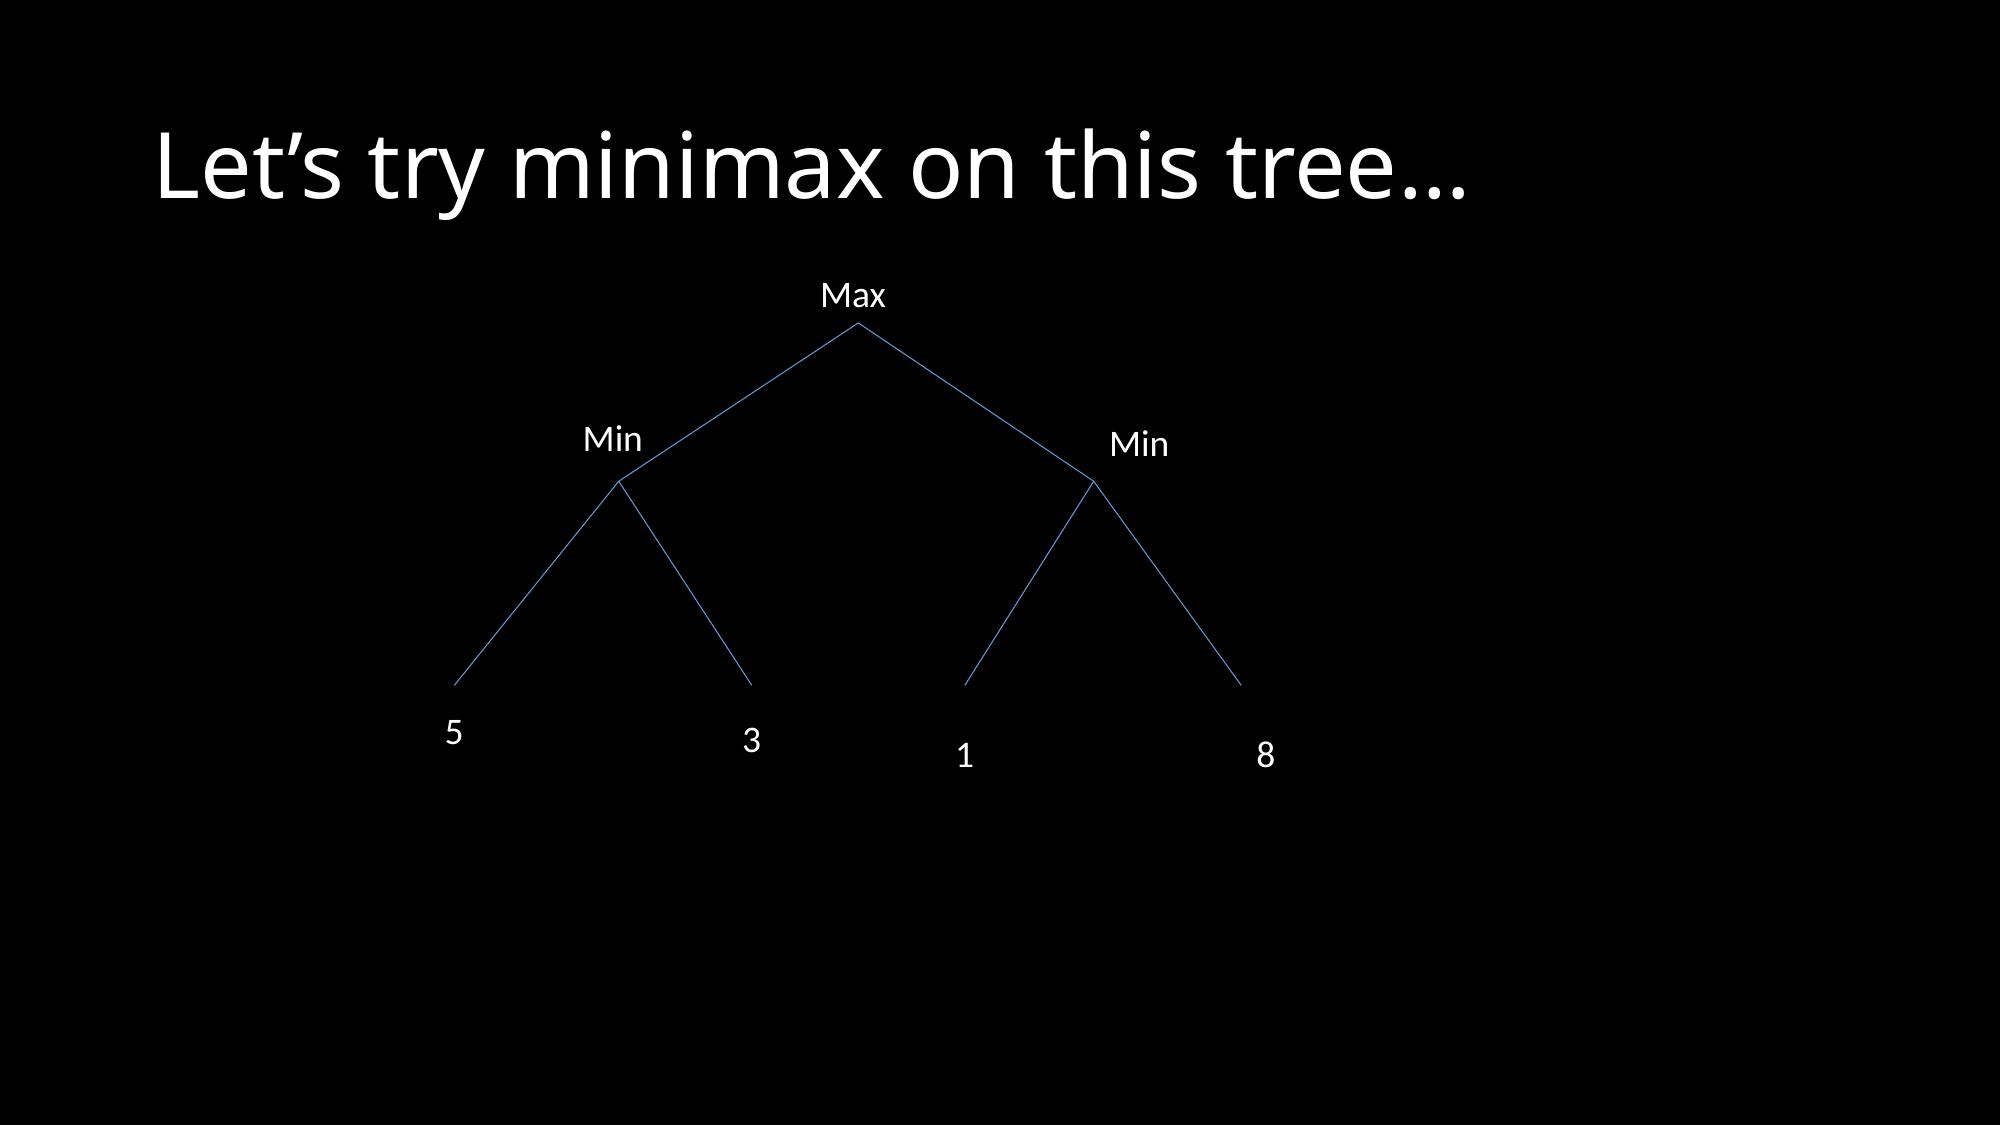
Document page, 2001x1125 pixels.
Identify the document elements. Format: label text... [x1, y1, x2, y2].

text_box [454, 481, 618, 686]
text_box Min [567, 406, 618, 467]
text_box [964, 481, 1093, 686]
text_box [618, 481, 752, 686]
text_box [858, 322, 1094, 482]
text_box 8 [1241, 722, 1291, 782]
text_box Max [805, 262, 901, 322]
text_box Min [1094, 411, 1185, 472]
text_box 1 [940, 722, 990, 782]
title Let’s try minimax on this tree… [137, 59, 1863, 278]
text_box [1093, 481, 1242, 686]
text_box 3 [727, 707, 777, 768]
text_box 5 [429, 699, 479, 760]
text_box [618, 322, 858, 482]
